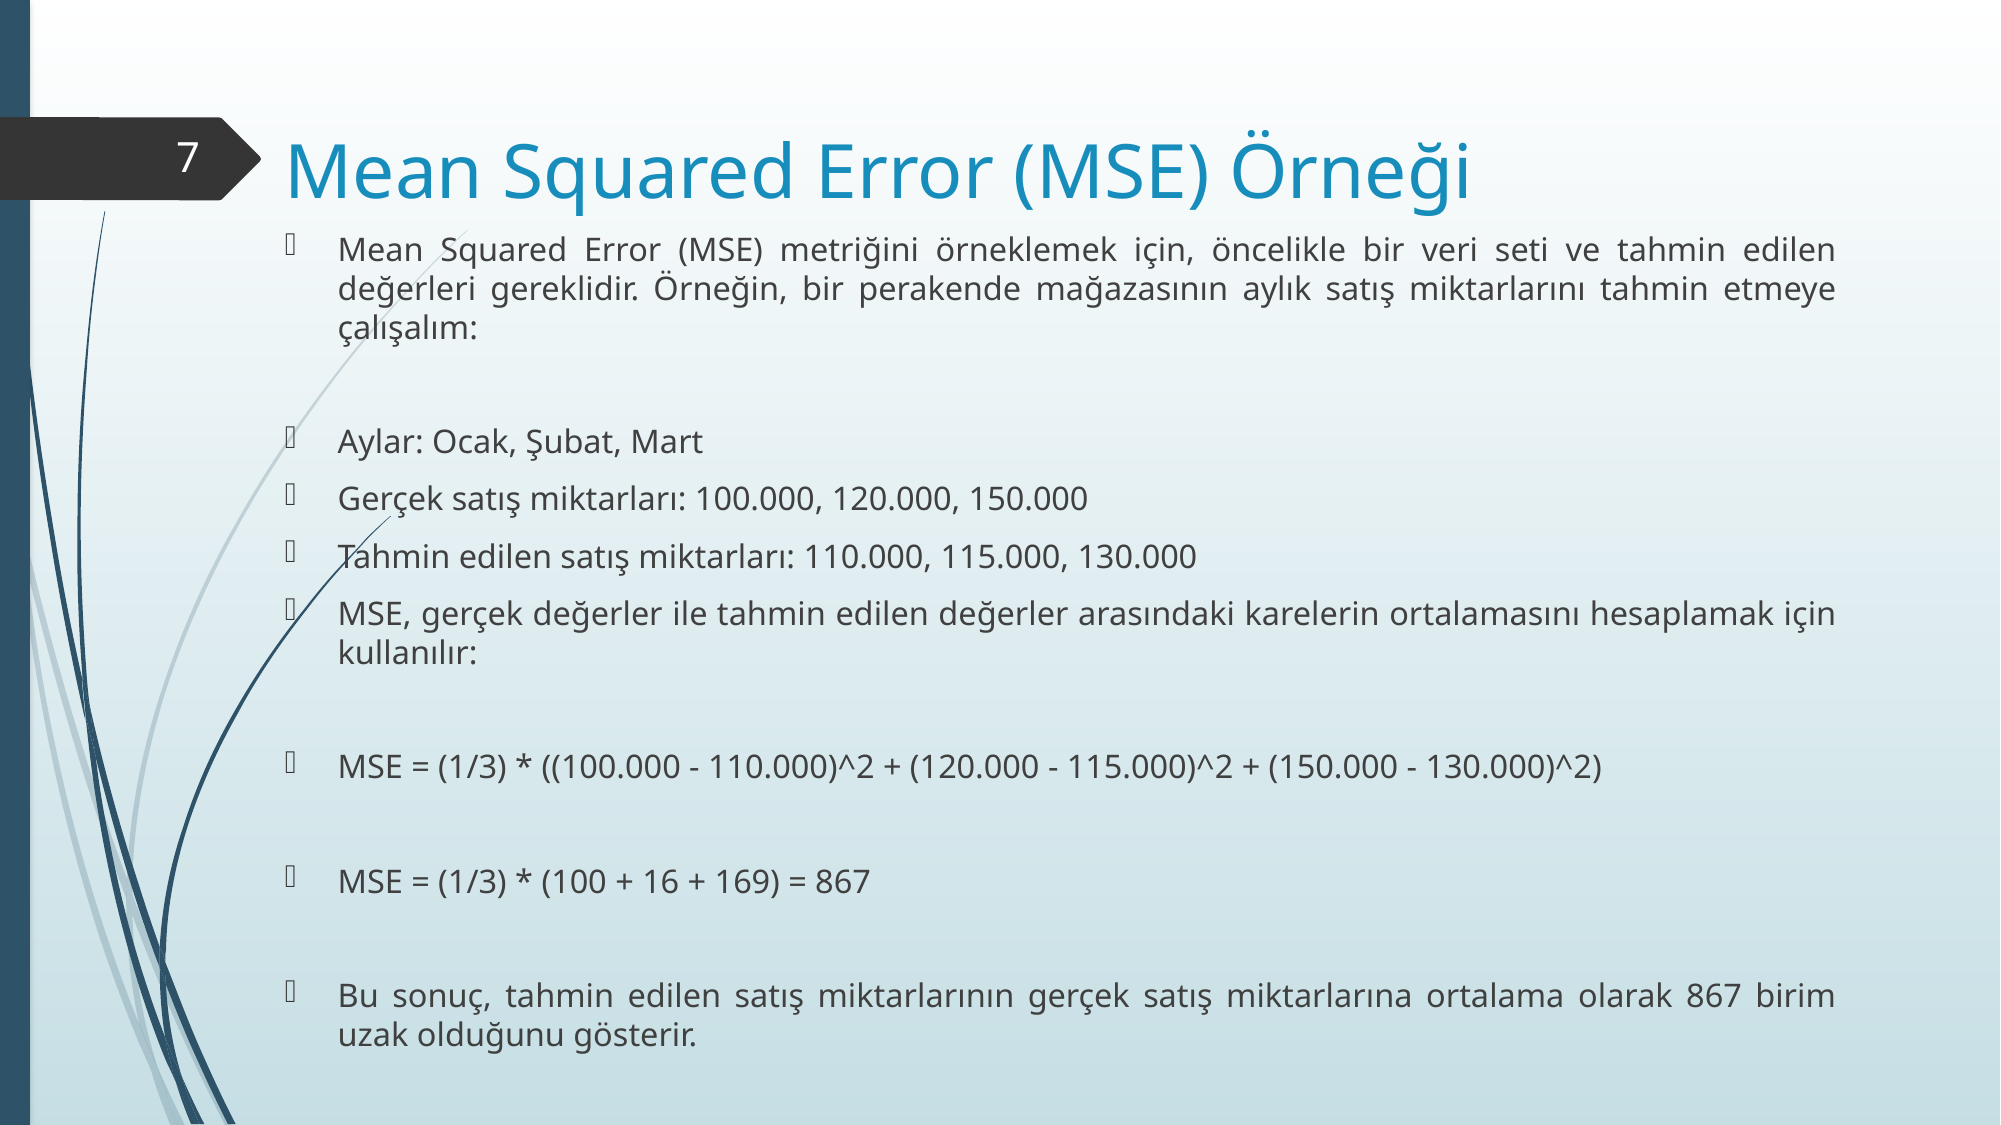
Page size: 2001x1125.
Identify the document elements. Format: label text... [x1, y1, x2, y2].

title Mean Squared Error (MSE) Örneği [269, 115, 1732, 220]
list Mean Squared Error (MSE) metriğini örneklemek için, öncelikle bir veri seti ve tahmin edilen değerleri gereklidir. Örneğin, bir perakende mağazasının aylık satış miktarlarını tahmin etmeye çalışalım: Aylar: Ocak, Şubat, Mart Gerçek satış miktarları: 100.000, 120.000, 150.000 Tahmin edilen satış miktarları: 110.000, 115.000, 130.000 MSE, gerçek değerler ile tahmin edilen değerler arasındaki karelerin ortalamasını hesaplamak için kullanılır: MSE = (1/3) * ((100.000 - 110.000)^2 + (120.000 - 115.000)^2 + (150.000 - 130.000)^2) MSE = (1/3) * (100 + 16 + 169) = 867 Bu sonuç, tahmin edilen satış miktarlarının gerçek satış miktarlarına ortalama olarak 867 birim uzak olduğunu gösterir. [269, 220, 1854, 1069]
slide_number 7 [87, 129, 216, 190]
